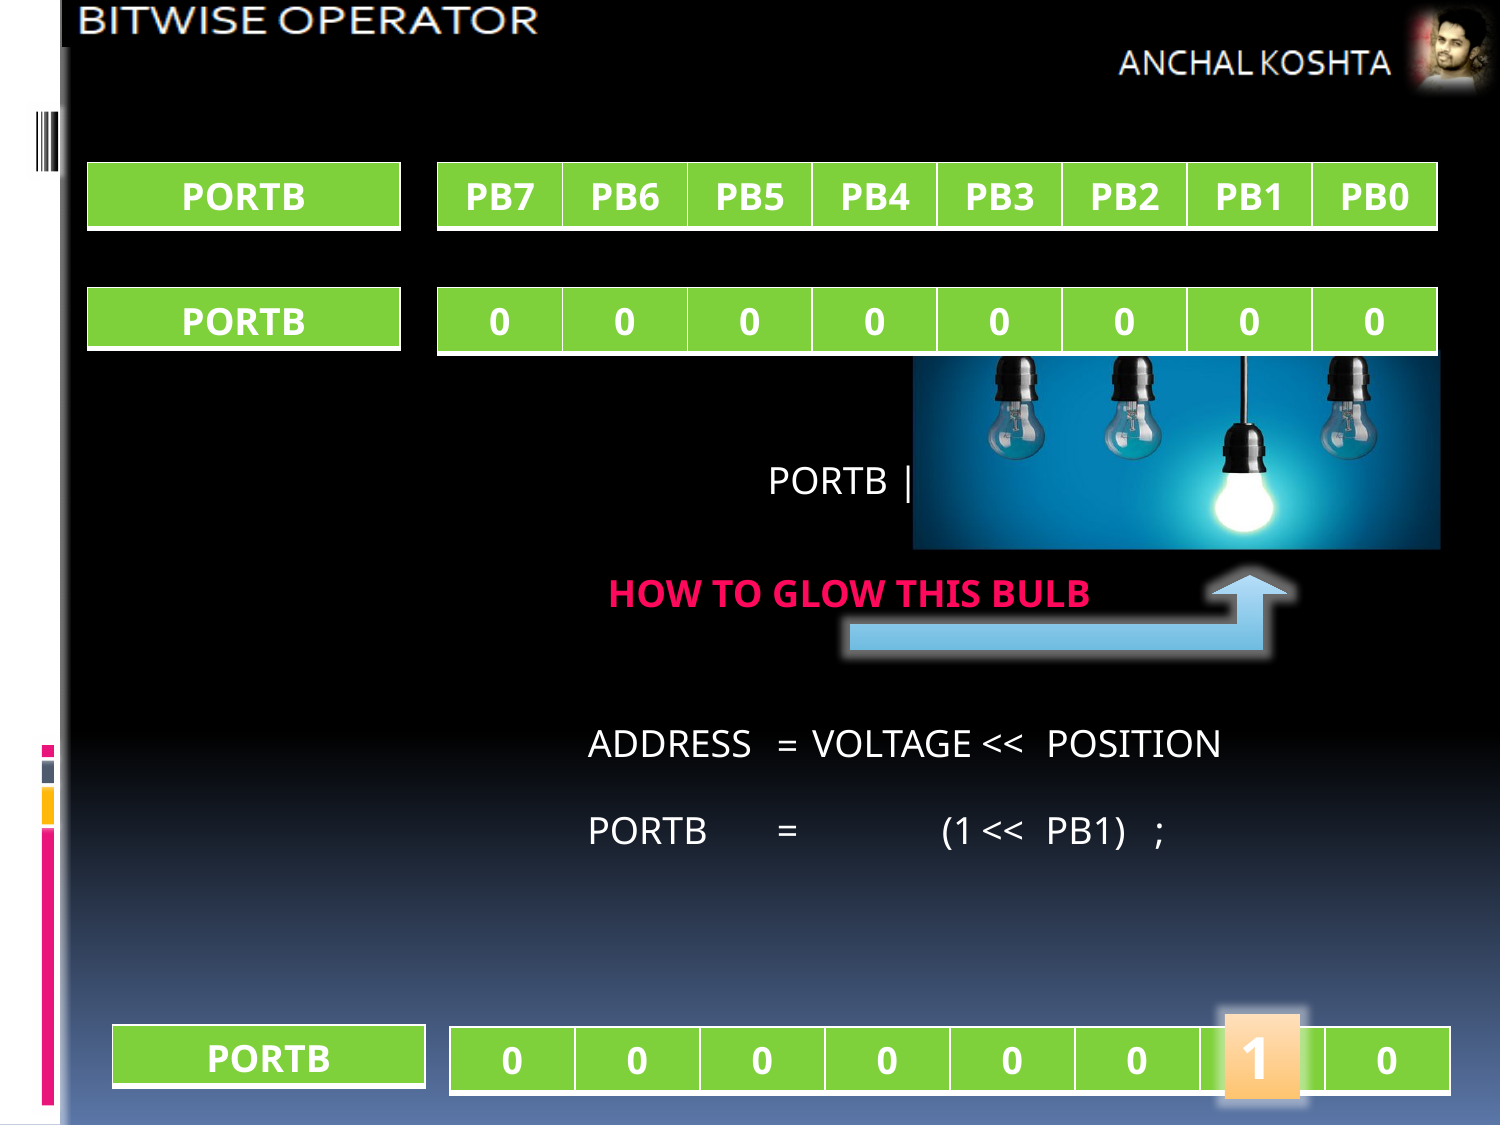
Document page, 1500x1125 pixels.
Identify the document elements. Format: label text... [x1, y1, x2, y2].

text_box [849, 574, 1288, 650]
table_header 0 [1076, 1028, 1199, 1090]
picture [62, 0, 563, 47]
table_header 0 [951, 1028, 1074, 1090]
text_box POSITION [1040, 712, 1238, 773]
text_box PORTB [572, 799, 723, 860]
text_box 1 [1224, 1014, 1300, 1099]
text_box VOLTAGE [797, 712, 987, 773]
table_header 0 [826, 1028, 949, 1090]
table_header PORTB [113, 1026, 424, 1083]
table_header 0 [1326, 1028, 1449, 1090]
text_box ADDRESS [573, 712, 767, 773]
text_box (1 [927, 799, 990, 860]
table_header 0 [563, 288, 687, 351]
table_header 0 [938, 288, 1061, 341]
table_header 0 [1313, 288, 1436, 341]
table_header 0 [688, 288, 811, 351]
picture [912, 349, 1442, 551]
text_box << [987, 712, 1040, 773]
table_header 1 [1201, 1028, 1212, 1090]
table_header 0 [701, 1028, 824, 1090]
table_header PB3 [938, 163, 1061, 226]
text_box HOW TO GLOW THIS BULB [592, 562, 1106, 623]
text_box = [762, 799, 814, 860]
table_header 0 [451, 1028, 574, 1090]
table_header 0 [813, 288, 936, 351]
table_header PB5 [688, 163, 811, 226]
table_header PORTB [88, 288, 399, 346]
table_header 0 [1063, 288, 1186, 341]
table_header PB2 [1063, 163, 1186, 226]
picture [1112, 49, 1402, 85]
table_header PORTB [88, 163, 399, 226]
picture [1412, 11, 1489, 89]
table_header 0 [576, 1028, 699, 1090]
table_header 0 [1188, 288, 1311, 341]
text_box << [990, 799, 1040, 860]
table_header 1 [1313, 1028, 1324, 1090]
table_header PB0 [1313, 163, 1436, 226]
table_header PB7 [438, 163, 562, 226]
text_box PB1) ; [1040, 799, 1180, 860]
table_header PB4 [813, 163, 936, 226]
table_header 0 [438, 288, 562, 351]
text_box = [762, 714, 814, 775]
table_header PB1 [1188, 163, 1311, 226]
text_box PORTB | [753, 449, 903, 510]
table_header PB6 [563, 163, 687, 226]
